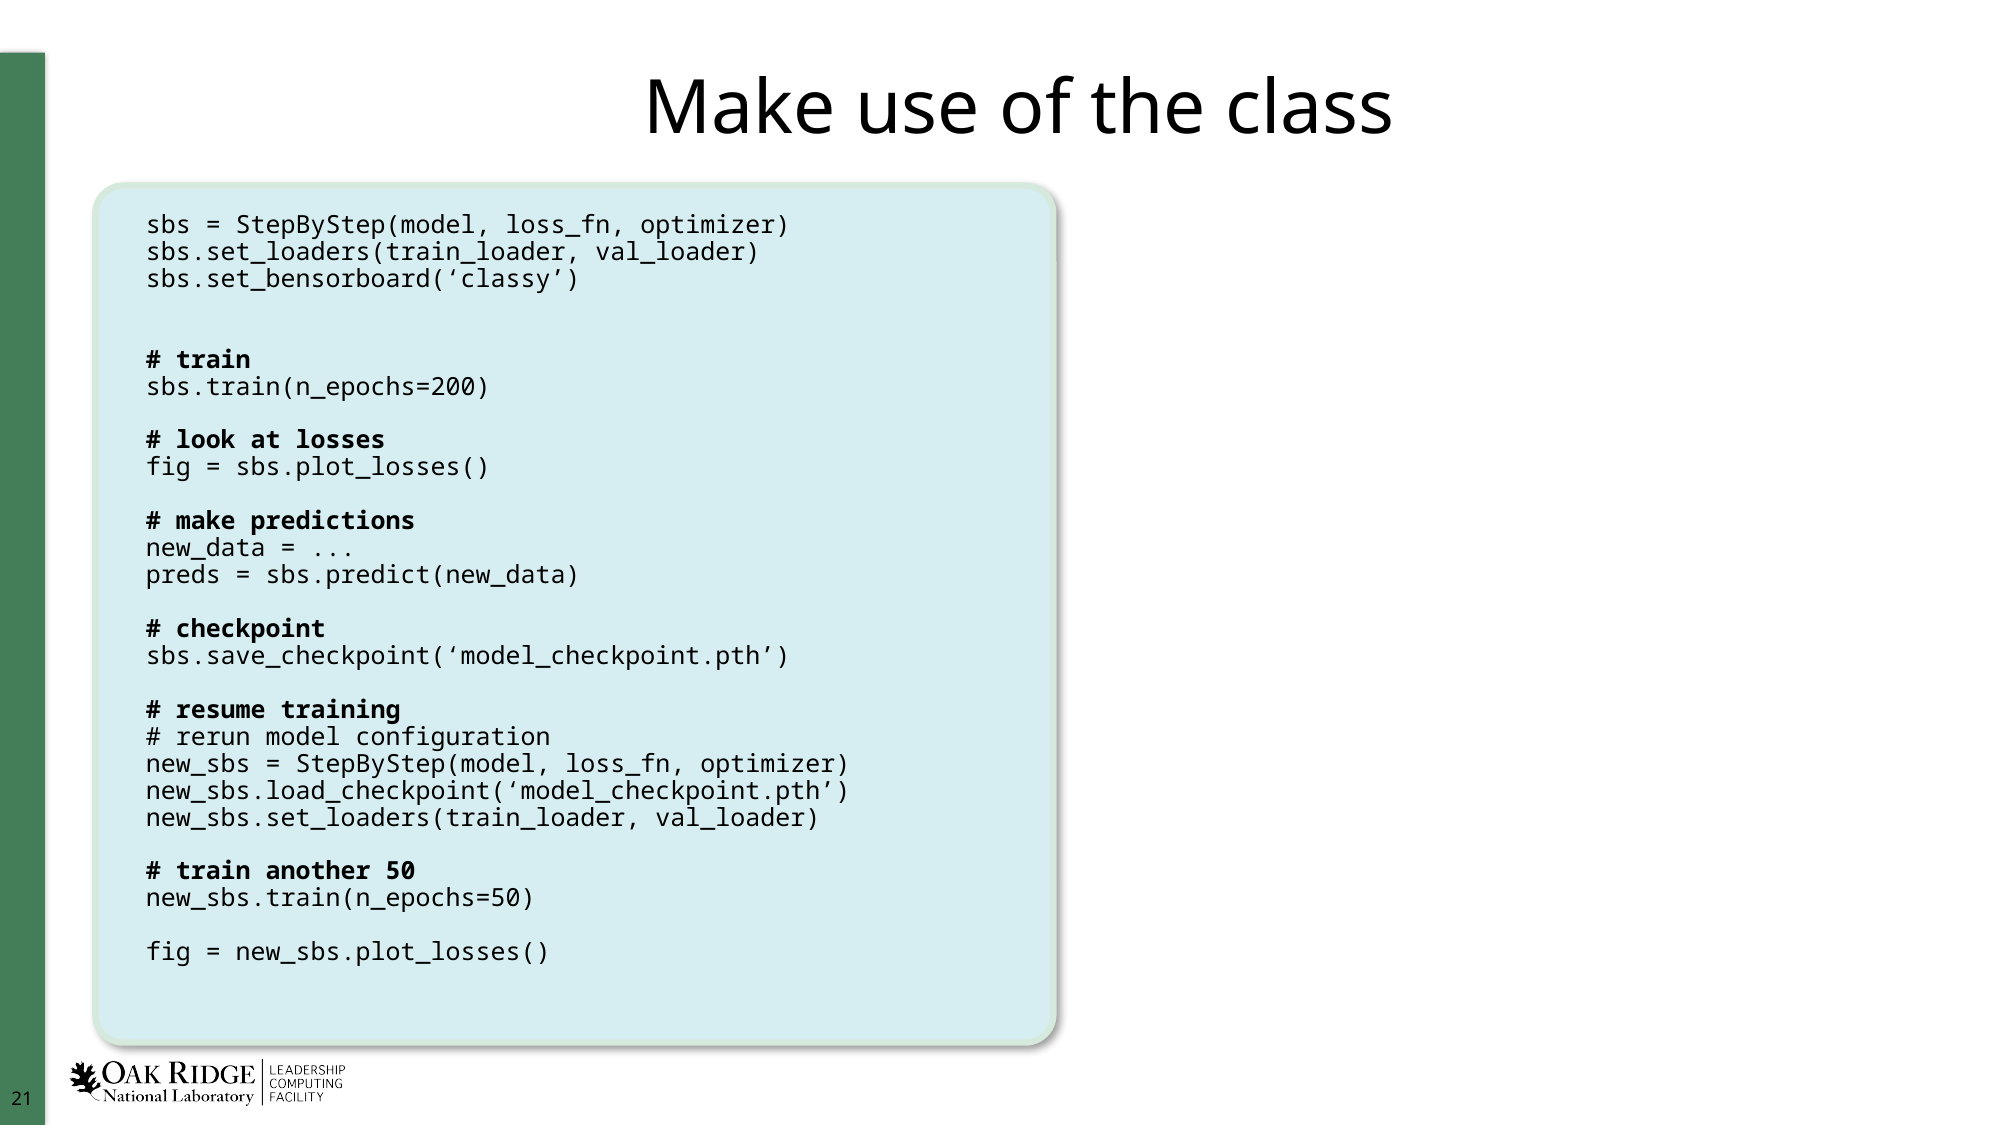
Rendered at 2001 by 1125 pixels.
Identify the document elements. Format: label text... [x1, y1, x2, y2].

picture [69, 1059, 345, 1106]
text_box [94, 185, 1054, 1043]
title Make use of the class [81, 61, 1957, 160]
